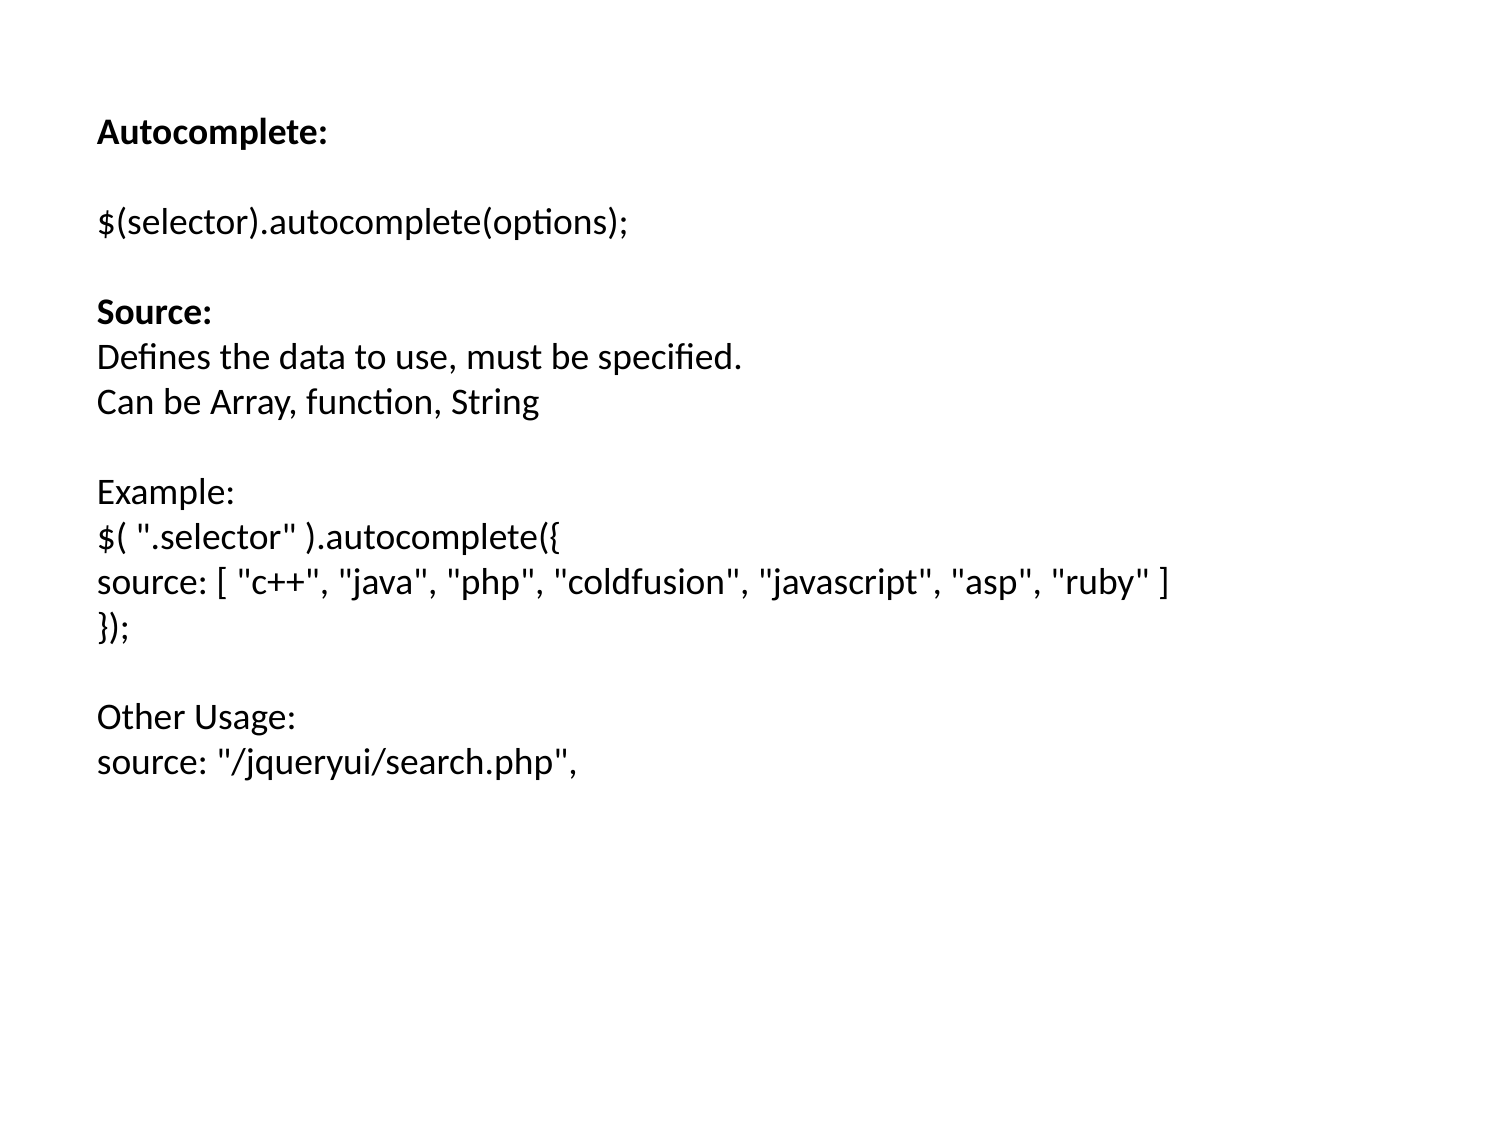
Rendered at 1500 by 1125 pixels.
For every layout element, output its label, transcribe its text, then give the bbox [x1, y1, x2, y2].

text_box Autocomplete: $(selector).autocomplete(options); Source: Defines the data to use, must be specified. Can be Array, function, String Example: $( ".selector" ).autocomplete({ source: [ "c++", "java", "php", "coldfusion", "javascript", "asp", "ruby" ] }); Other Usage: source: "/jqueryui/search.php", [82, 99, 1186, 1015]
